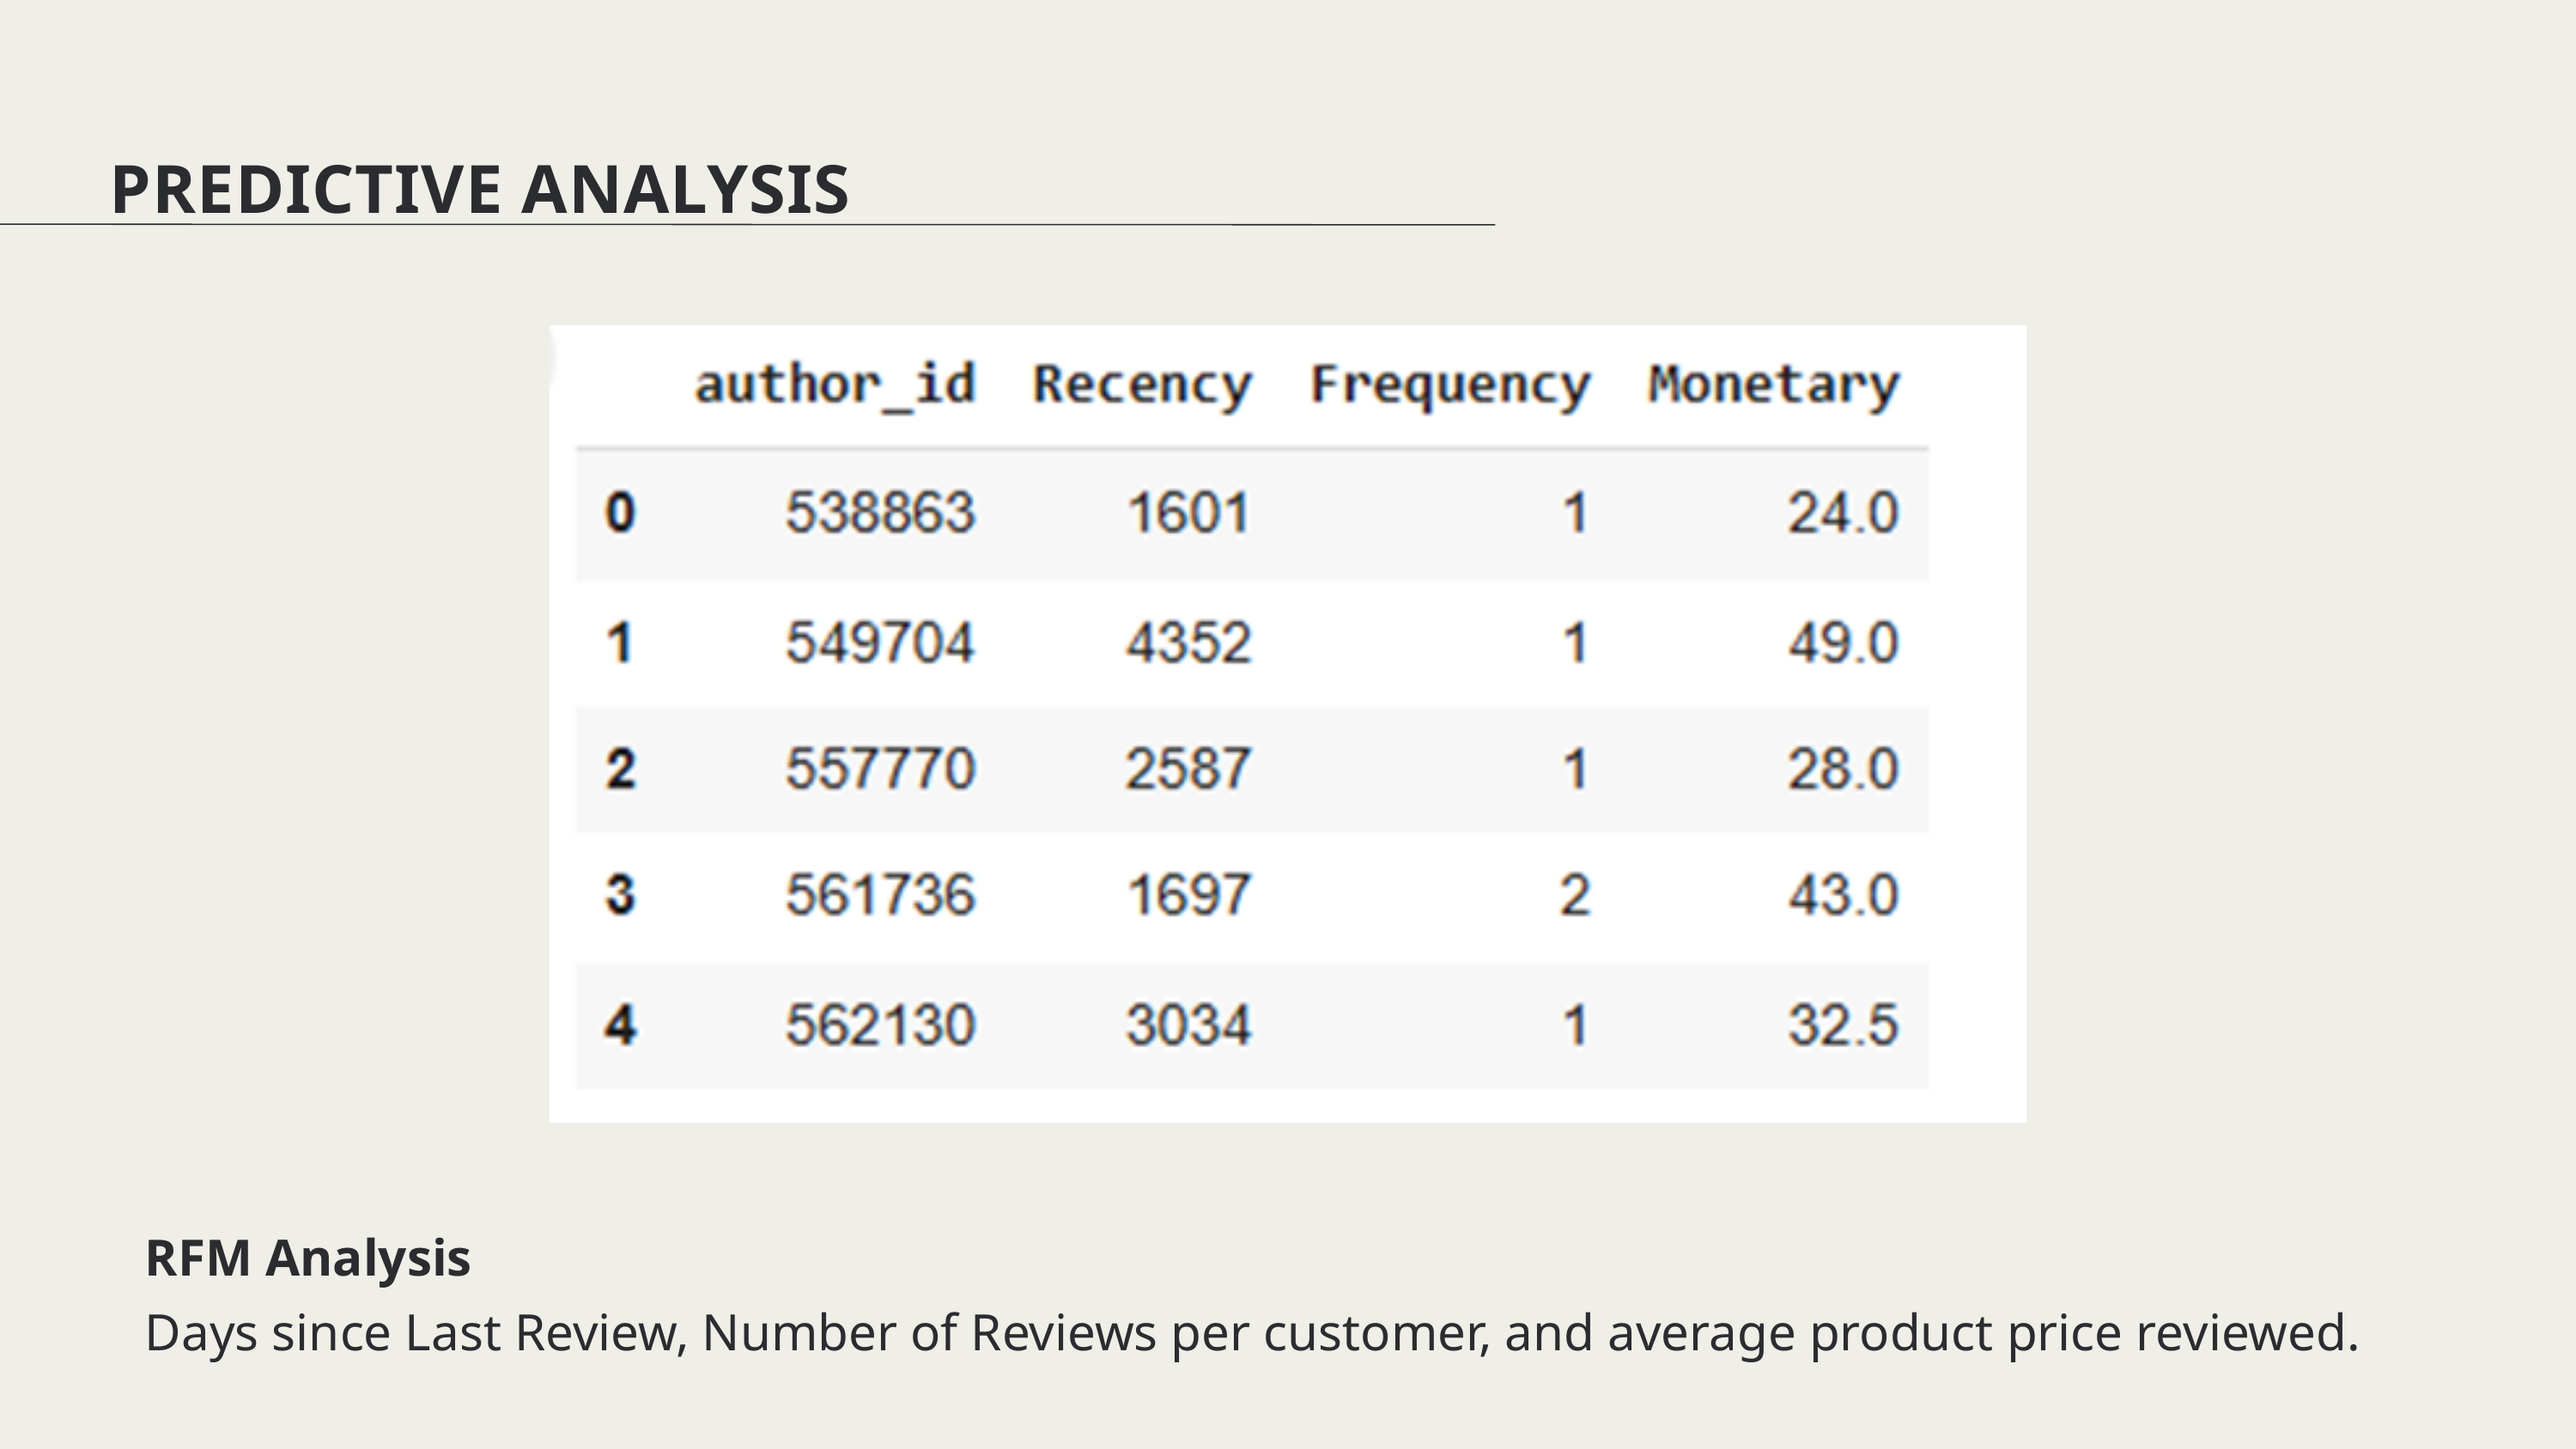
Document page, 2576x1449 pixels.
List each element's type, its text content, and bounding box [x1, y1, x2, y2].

text_box [549, 325, 2027, 1124]
text_box RFM Analysis Days since Last Review, Number of Reviews per customer, and average product price reviewed. [144, 1210, 2432, 1361]
text_box PREDICTIVE ANALYSIS [109, 133, 1579, 227]
